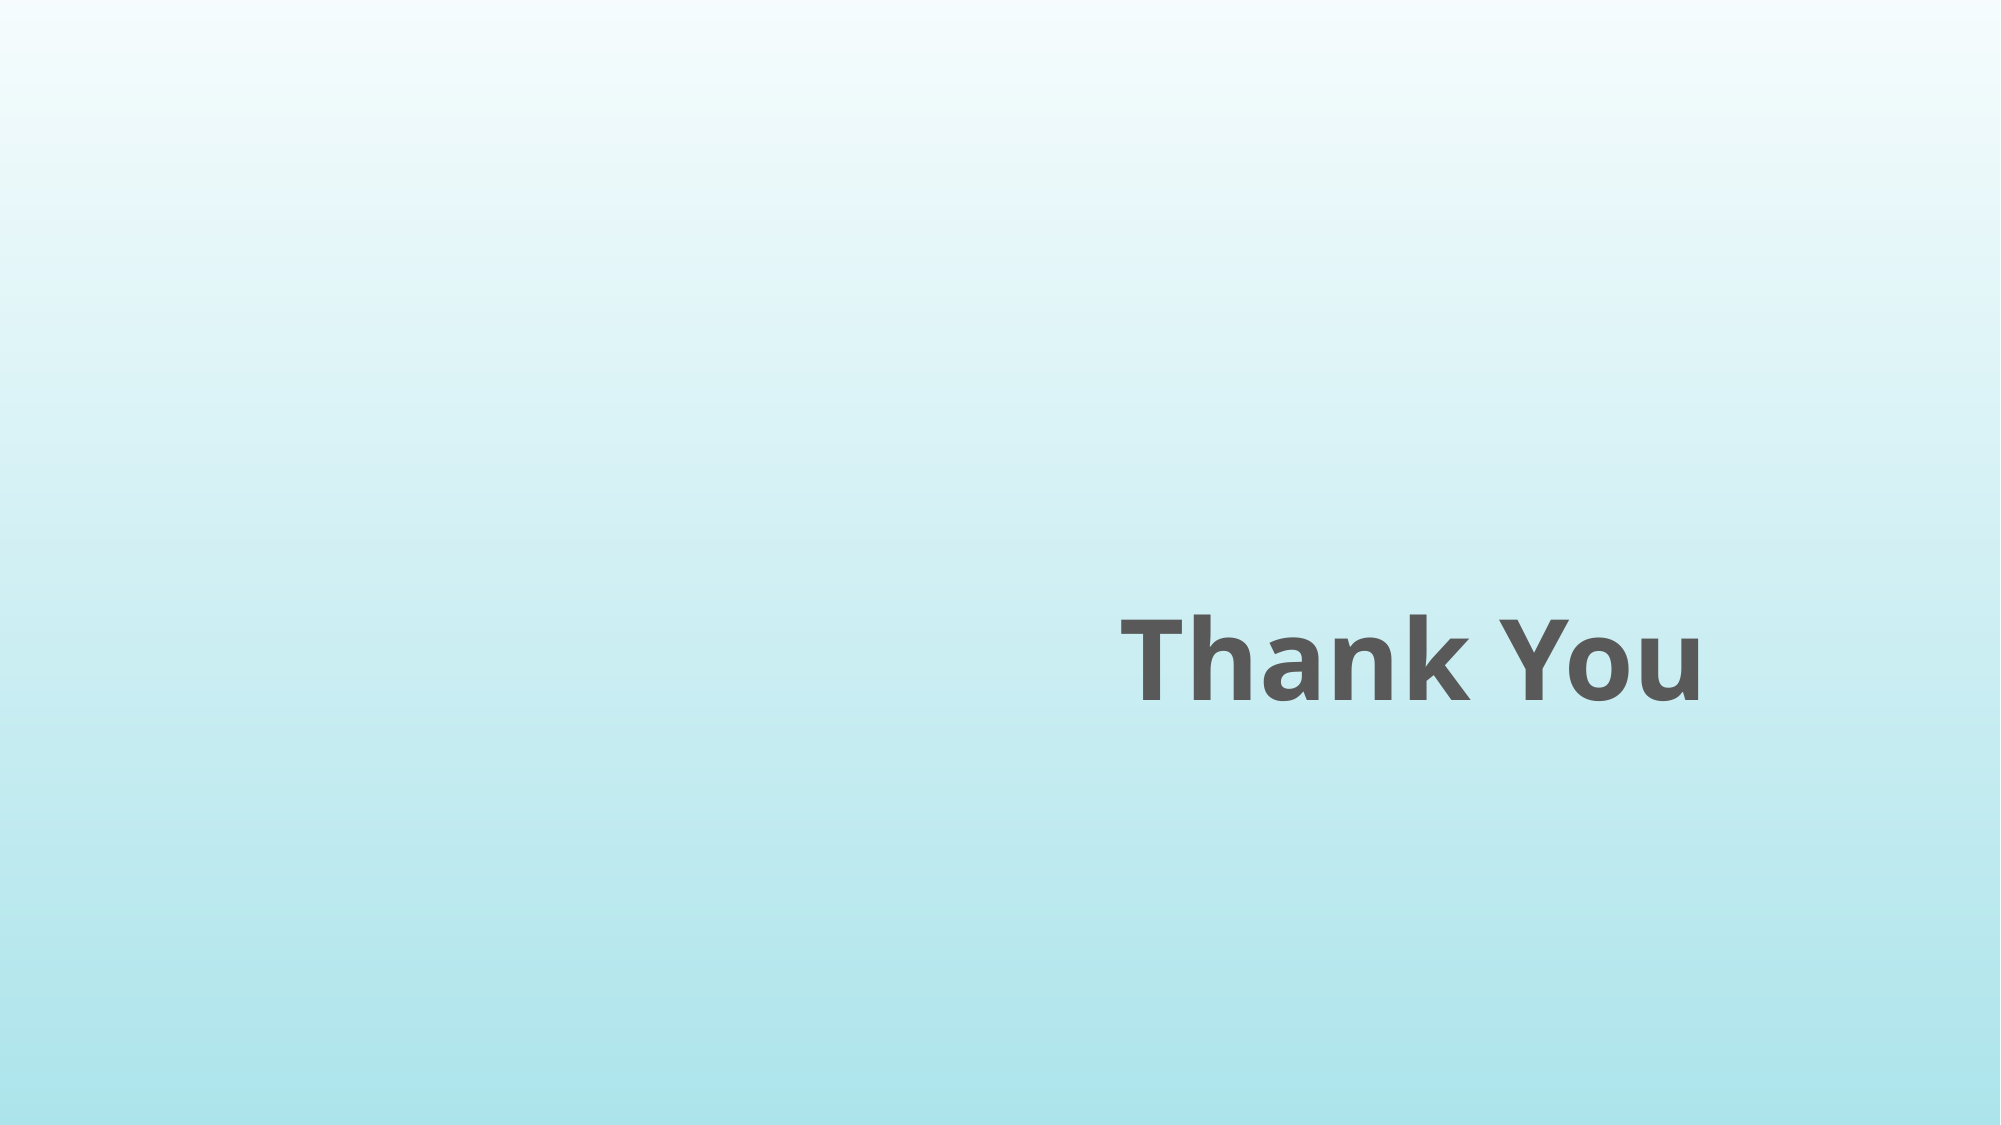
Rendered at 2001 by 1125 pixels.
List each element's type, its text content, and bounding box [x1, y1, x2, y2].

title Thank You [1105, 562, 1756, 767]
